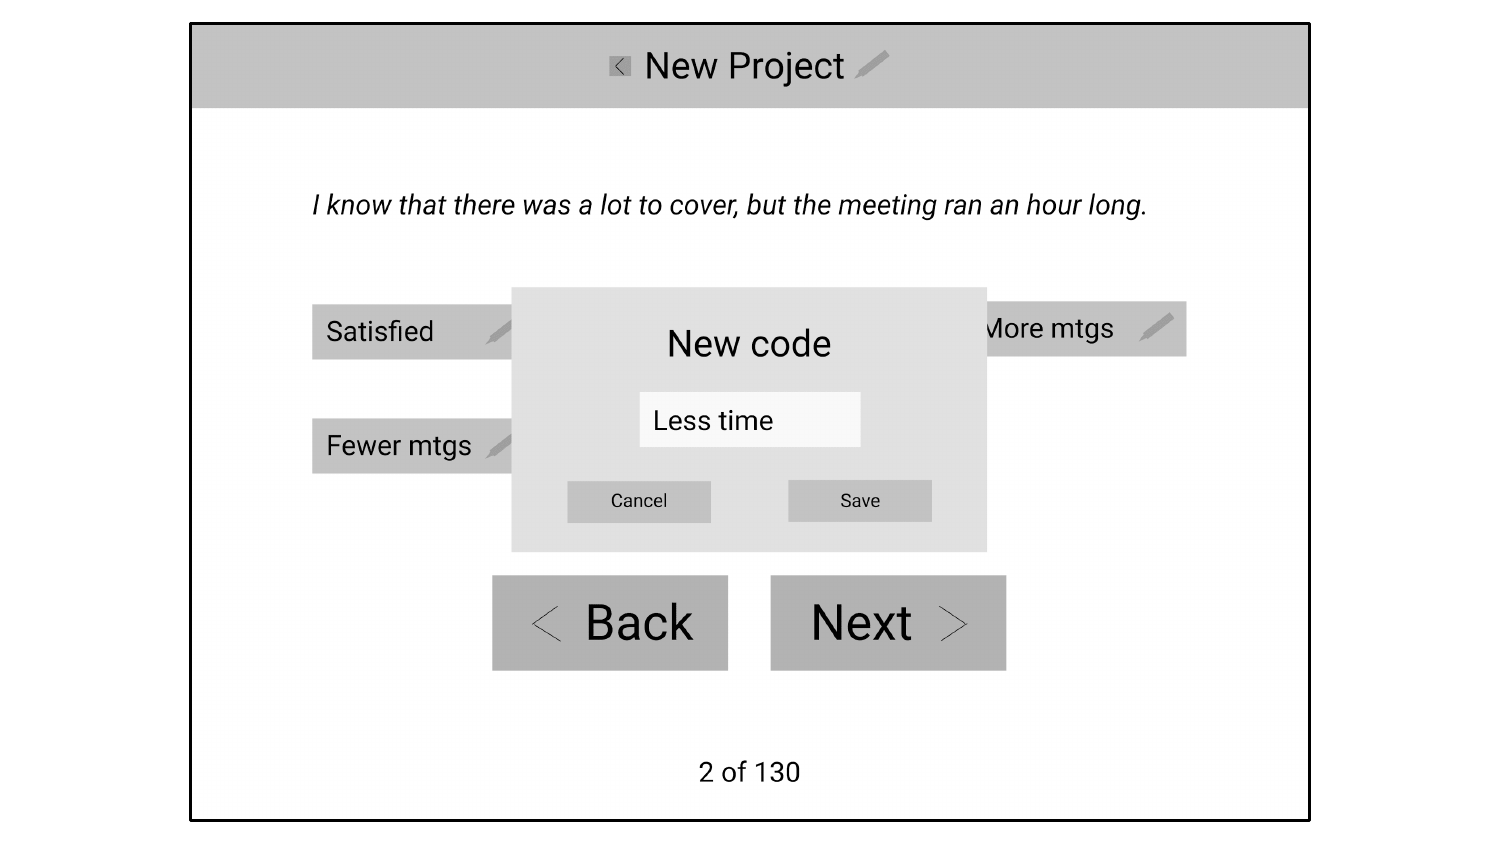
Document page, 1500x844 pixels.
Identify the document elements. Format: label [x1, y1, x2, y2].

picture [191, 24, 1309, 819]
